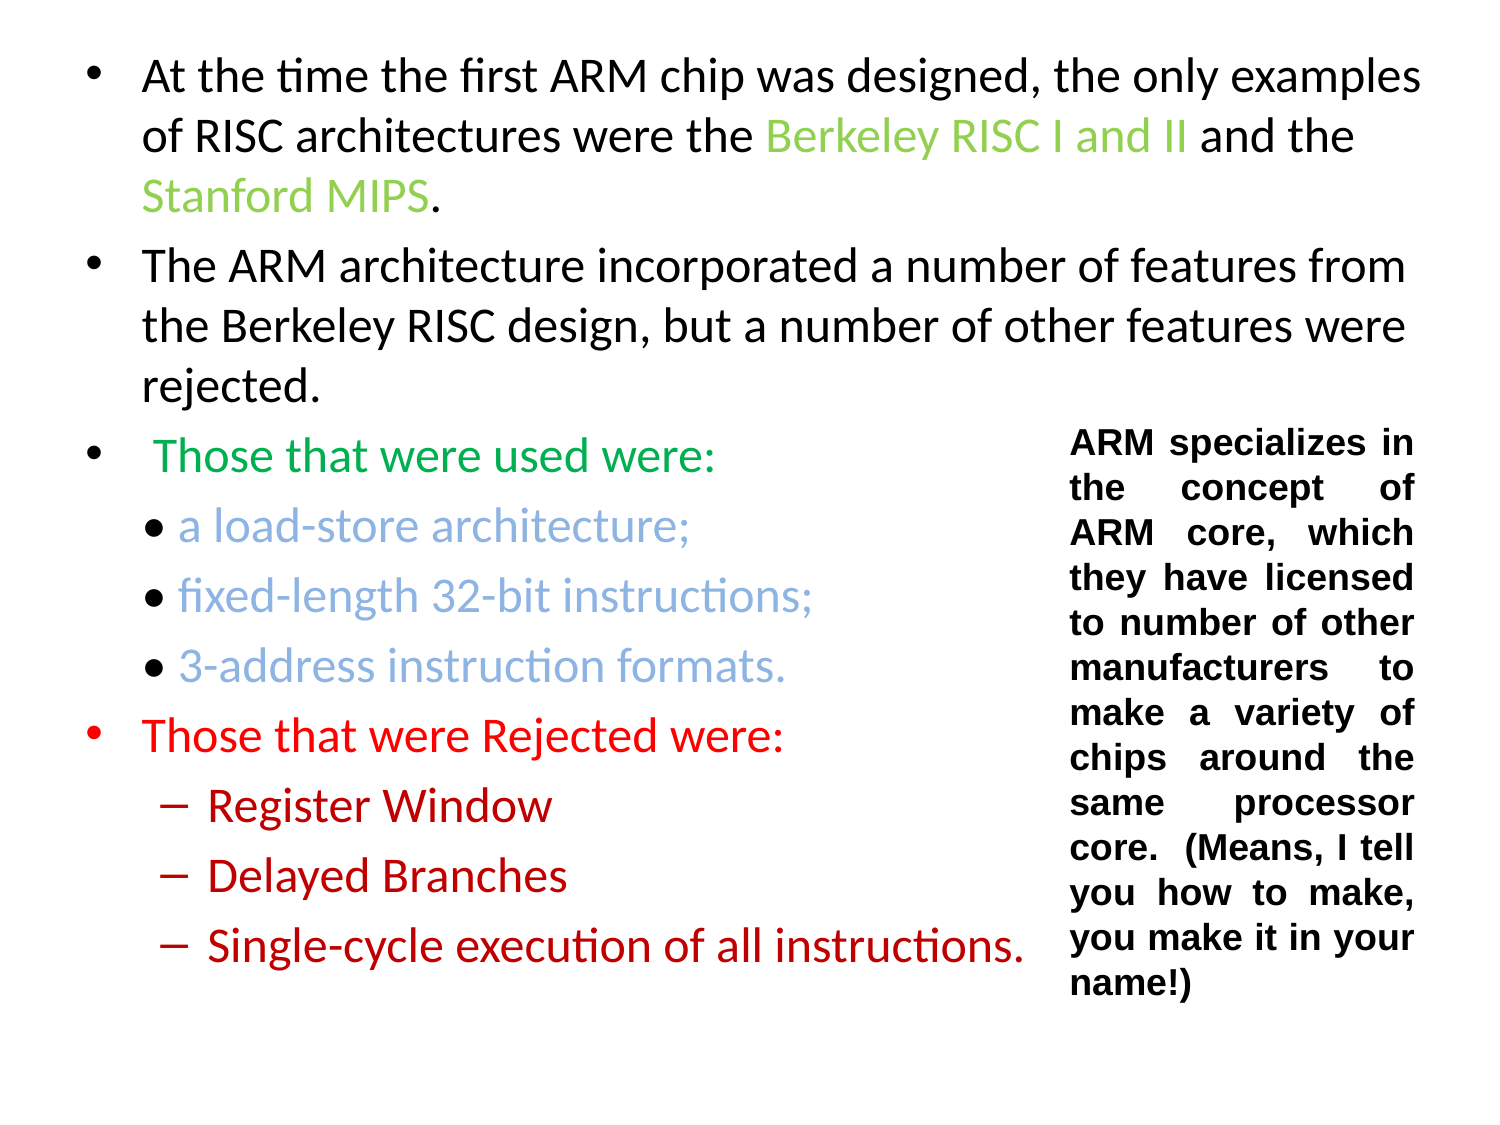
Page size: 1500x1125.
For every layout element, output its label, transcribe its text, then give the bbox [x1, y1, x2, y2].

text_box ARM specializes in the concept of ARM core, which they have licensed to number of other manufacturers to make a variety of chips around the same processor core. (Means, I tell you how to make, you make it in your name!) [1054, 410, 1430, 1010]
list At the time the first ARM chip was designed, the only examples of RISC architectures were the Berkeley RISC I and II and the Stanford MIPS. The ARM architecture incorporated a number of features from the Berkeley RISC design, but a number of other features were rejected. Those that were used were: • a load-store architecture; • fixed-length 32-bit instructions; • 3-address instruction formats. Those that were Rejected were: Register Window Delayed Branches Single-cycle execution of all instructions. [70, 35, 1477, 1067]
